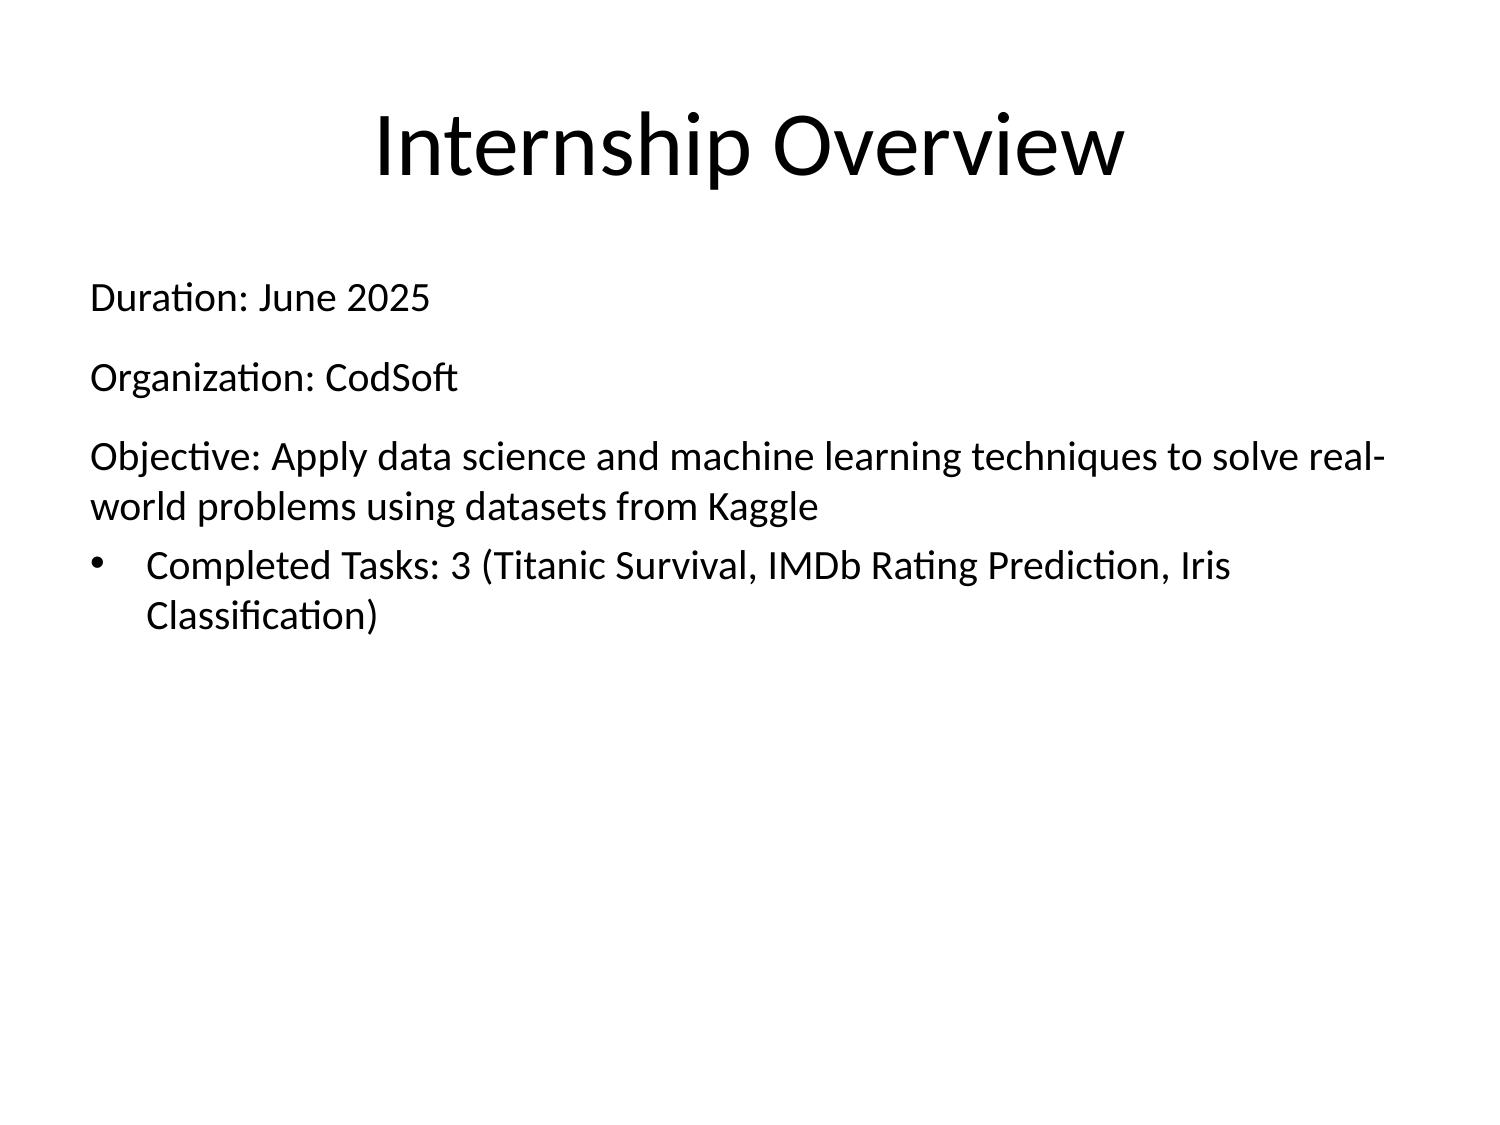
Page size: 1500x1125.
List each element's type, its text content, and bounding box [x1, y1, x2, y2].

list Duration: June 2025 Organization: CodSoft Objective: Apply data science and machine learning techniques to solve real-world problems using datasets from Kaggle Completed Tasks: 3 (Titanic Survival, IMDb Rating Prediction, Iris Classification) [75, 262, 1425, 1005]
title Internship Overview [75, 45, 1425, 233]
